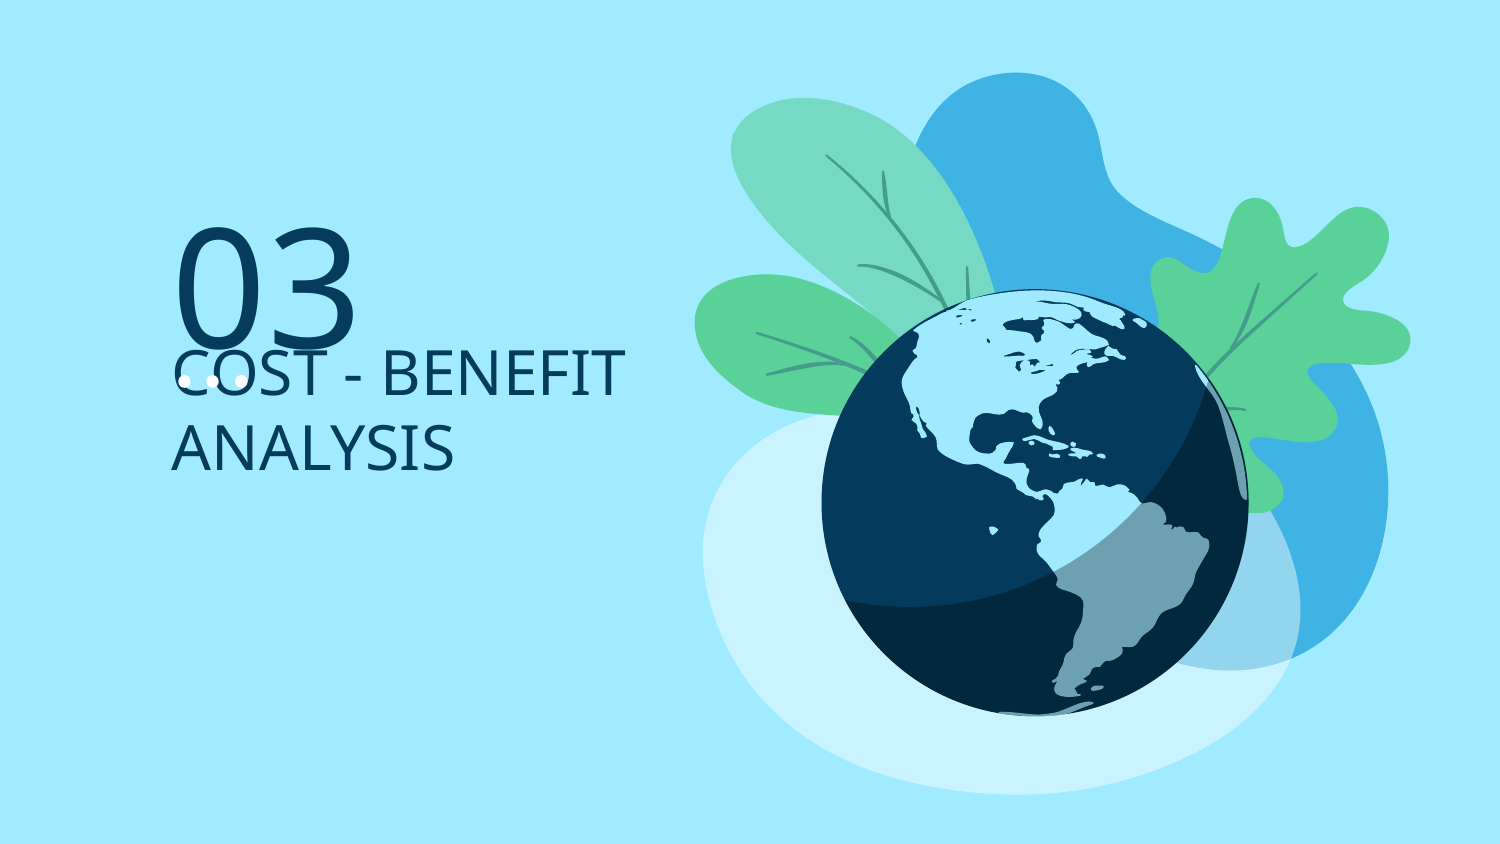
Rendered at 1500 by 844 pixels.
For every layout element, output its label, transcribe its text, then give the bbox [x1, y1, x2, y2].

title 03 [156, 75, 689, 398]
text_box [693, 72, 1417, 795]
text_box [176, 374, 250, 389]
title COST - BENEFIT ANALYSIS [156, 398, 688, 498]
